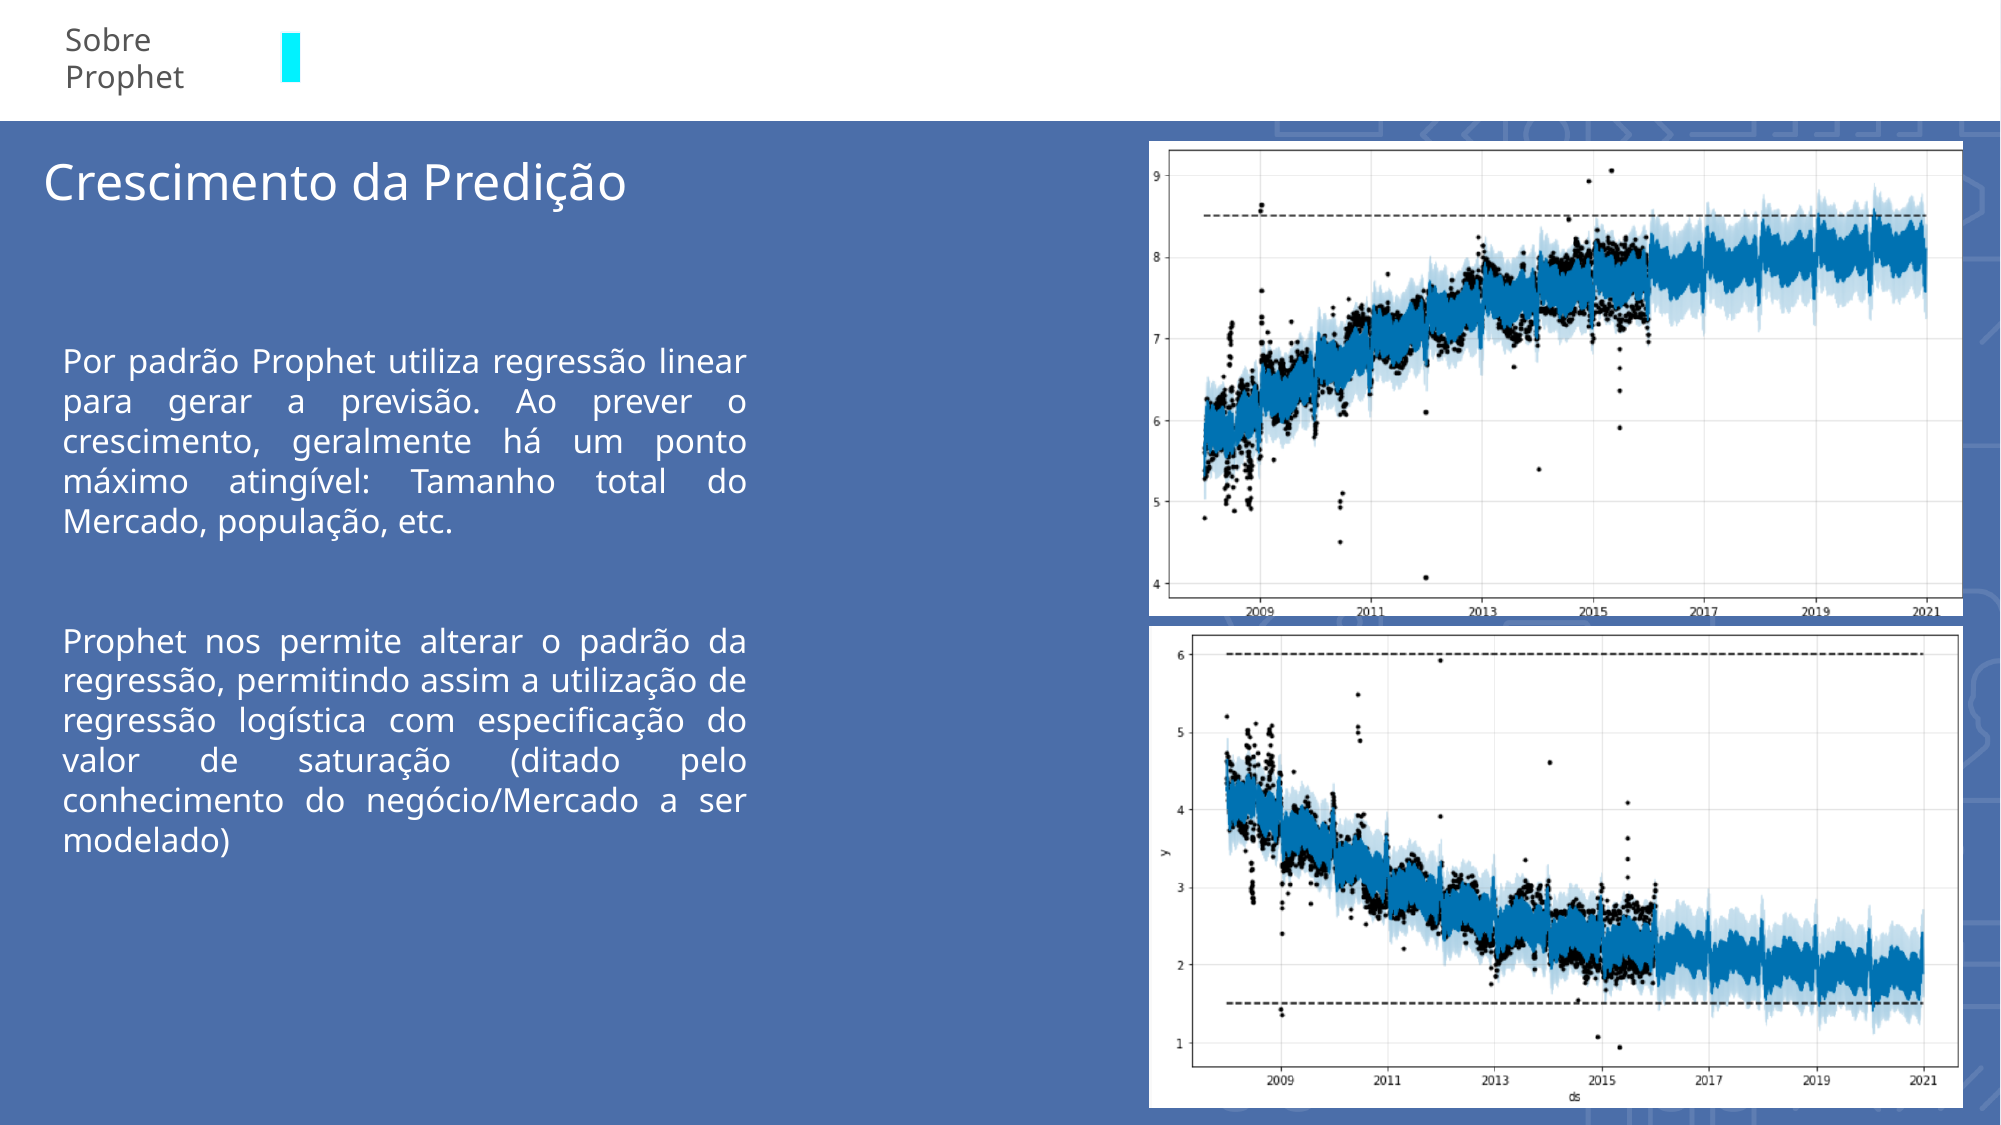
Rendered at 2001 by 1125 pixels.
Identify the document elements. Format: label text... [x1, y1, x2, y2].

text_box Por padrão Prophet utiliza regressão linear para gerar a previsão. Ao prever o crescimento, geralmente há um ponto máximo atingível: Tamanho total do Mercado, população, etc. Prophet nos permite alterar o padrão da regressão, permitindo assim a utilização de regressão logística com especificação do valor de saturação (ditado pelo conhecimento do negócio/Mercado a ser modelado) [62, 340, 749, 860]
text_box [280, 31, 301, 83]
picture [1149, 627, 1963, 1108]
picture [1149, 141, 1963, 616]
list Sobre Prophet [50, 31, 279, 85]
text_box Crescimento da Predição [43, 150, 628, 271]
